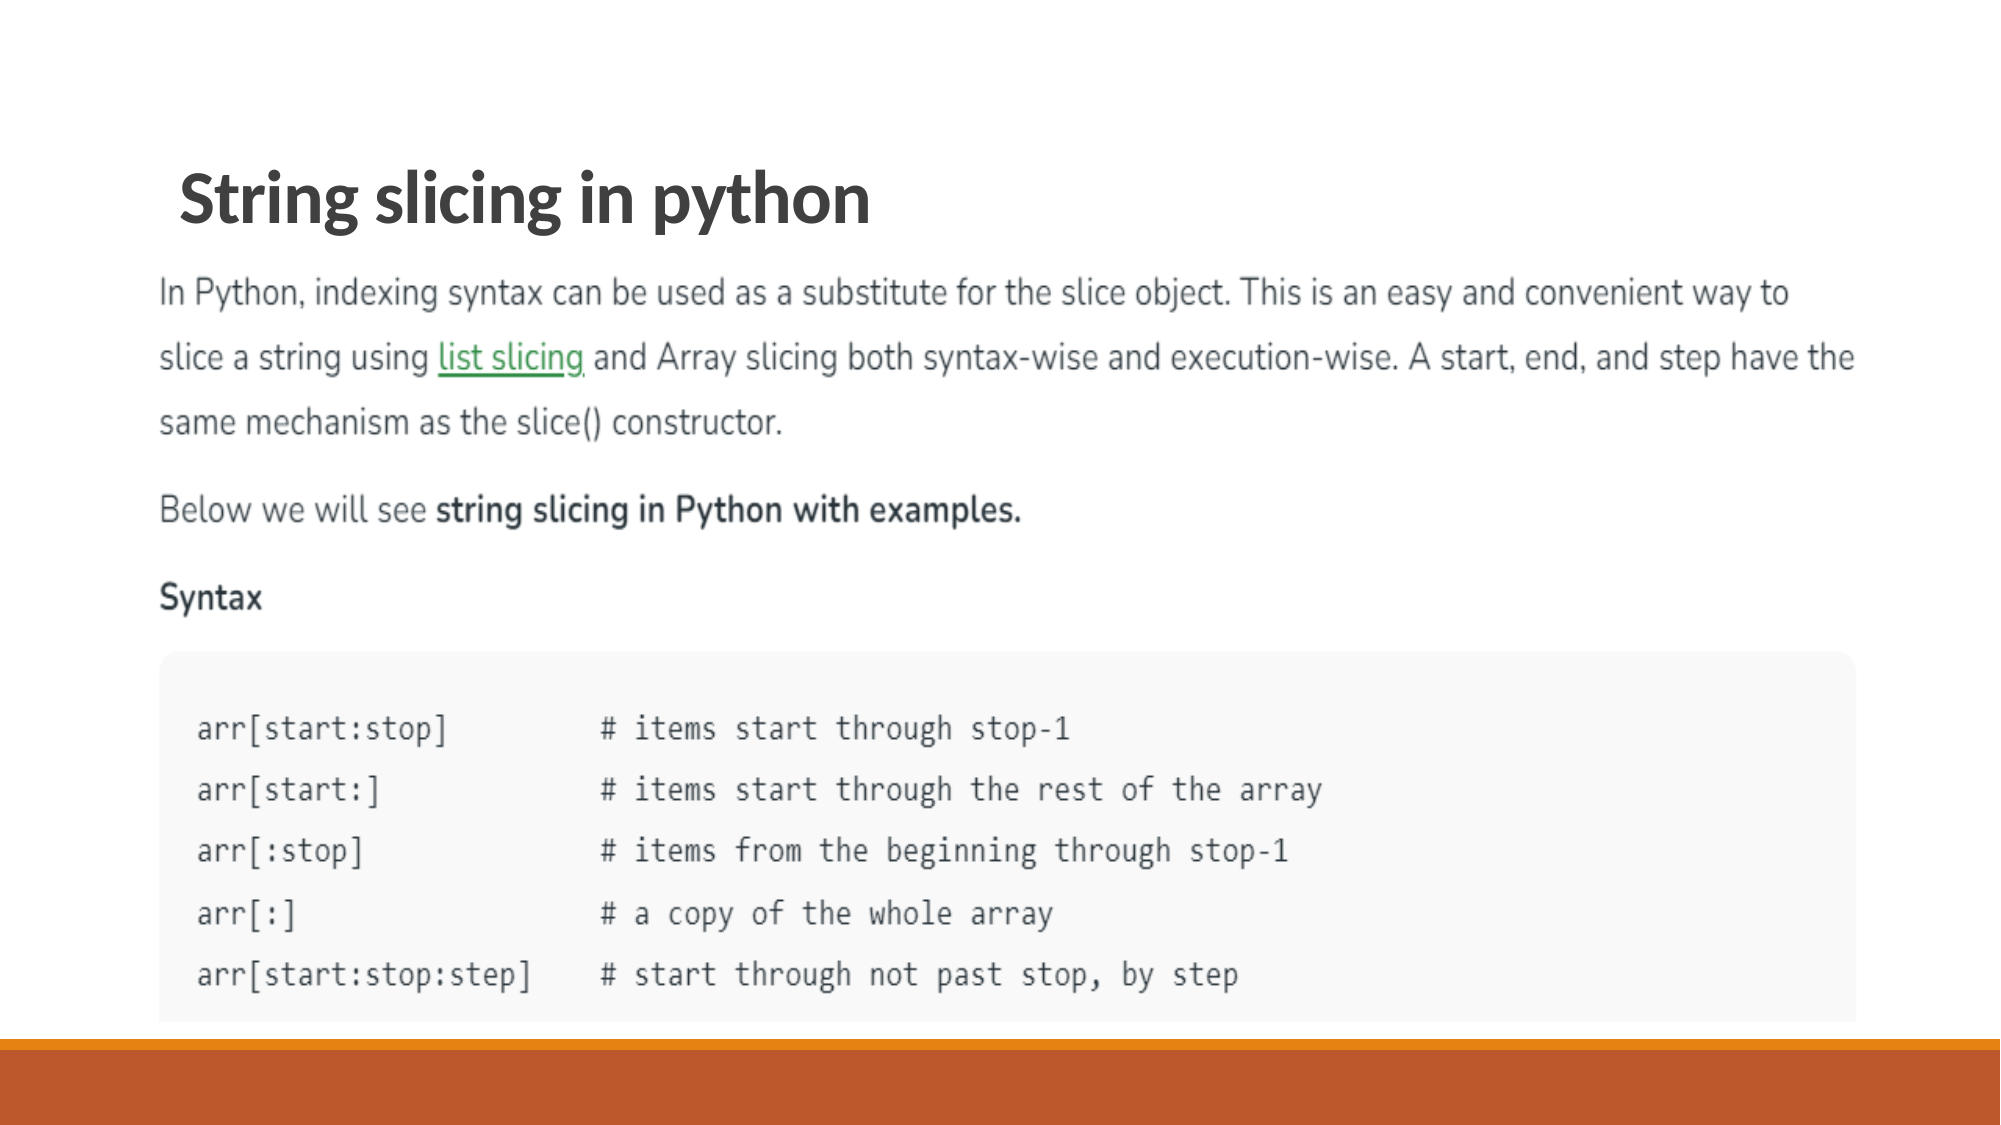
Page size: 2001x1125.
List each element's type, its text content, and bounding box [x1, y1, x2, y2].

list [138, 245, 1870, 1022]
title String slicing in python [164, 154, 1390, 244]
